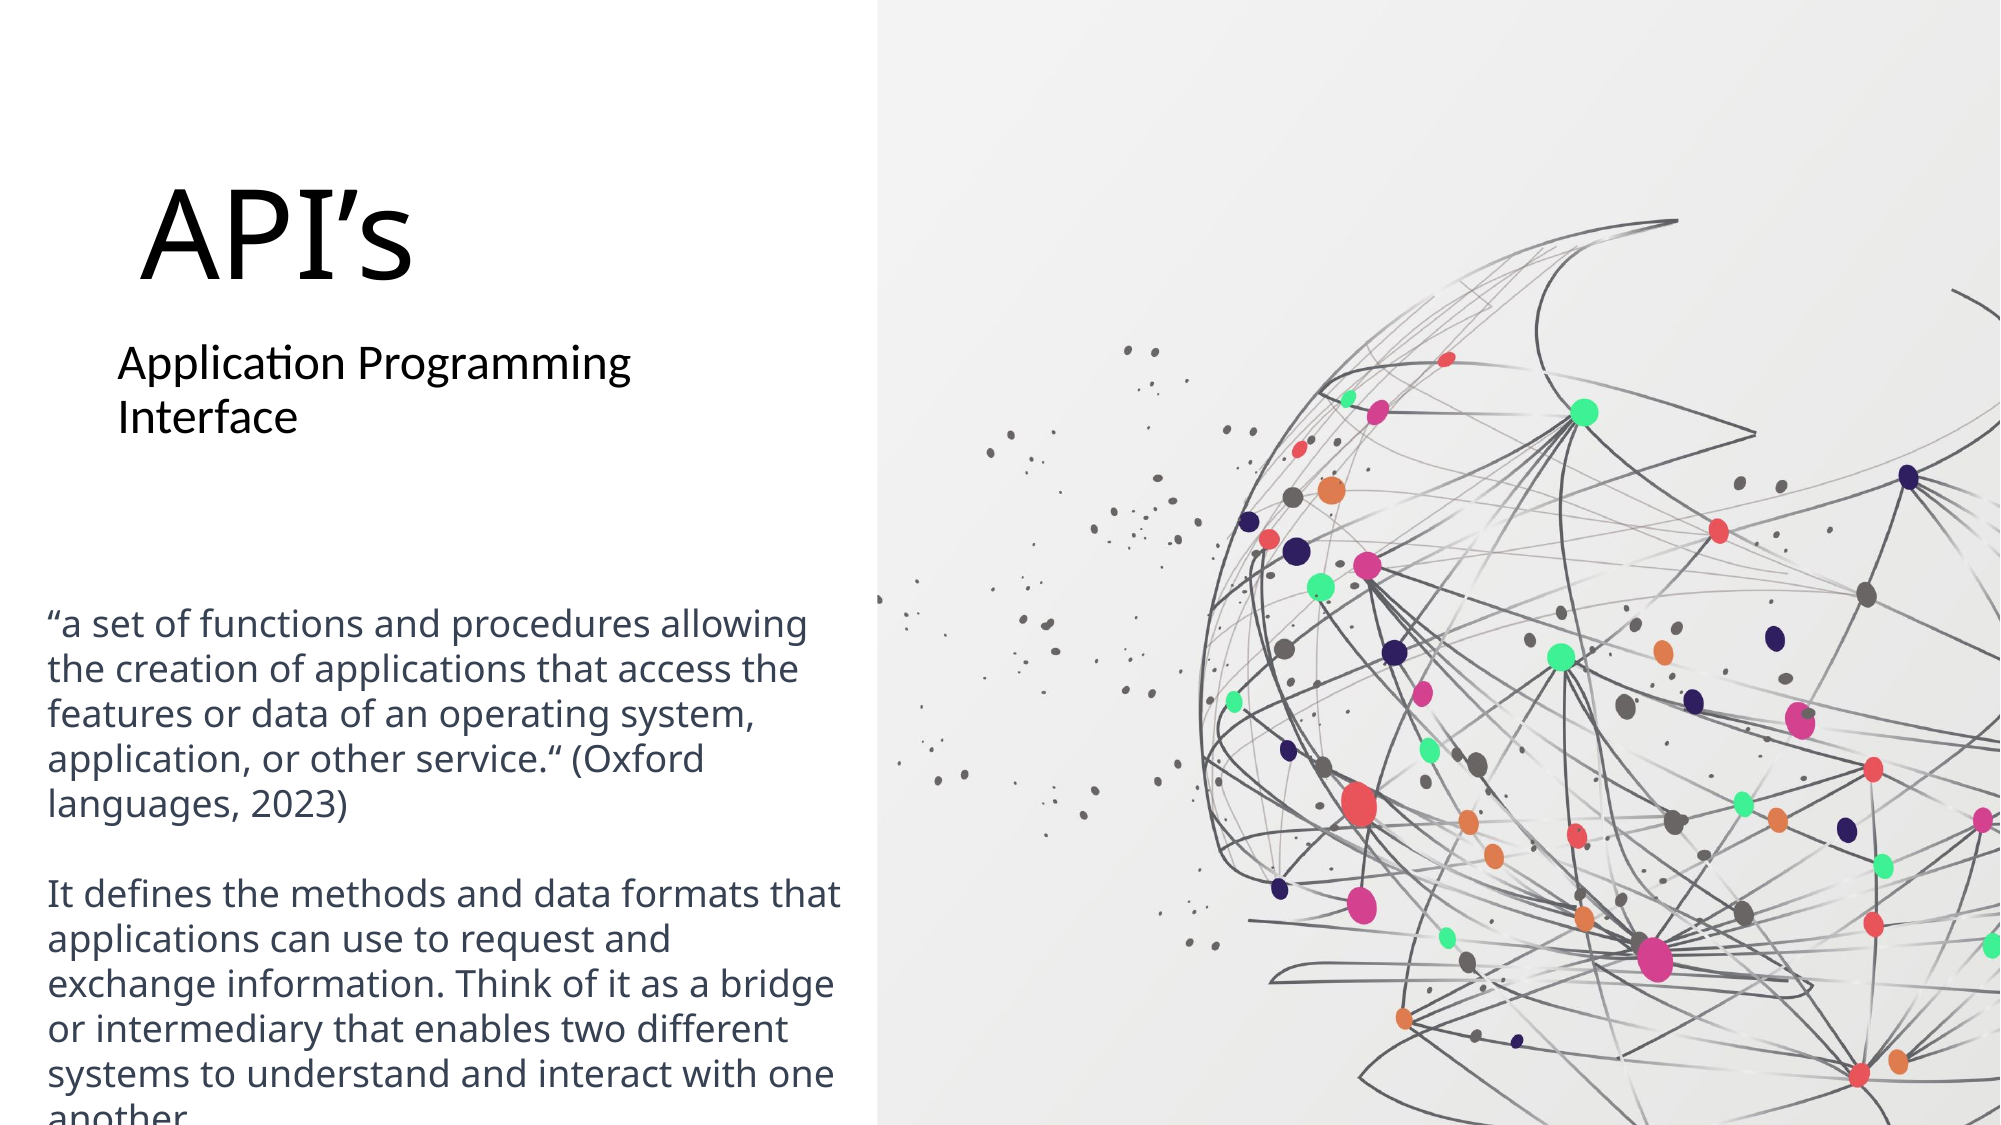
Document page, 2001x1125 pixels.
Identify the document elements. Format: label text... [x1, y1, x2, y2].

title API’s [125, 122, 798, 356]
subtitle Application Programming Interface [102, 329, 776, 563]
text_box “a set of functions and procedures allowing the creation of applications that access the features or data of an operating system, application, or other service.“ (Oxford languages, 2023) It defines the methods and data formats that applications can use to request and exchange information. Think of it as a bridge or intermediary that enables two different systems to understand and interact with one another. [32, 592, 858, 1125]
picture [877, 0, 2000, 1125]
